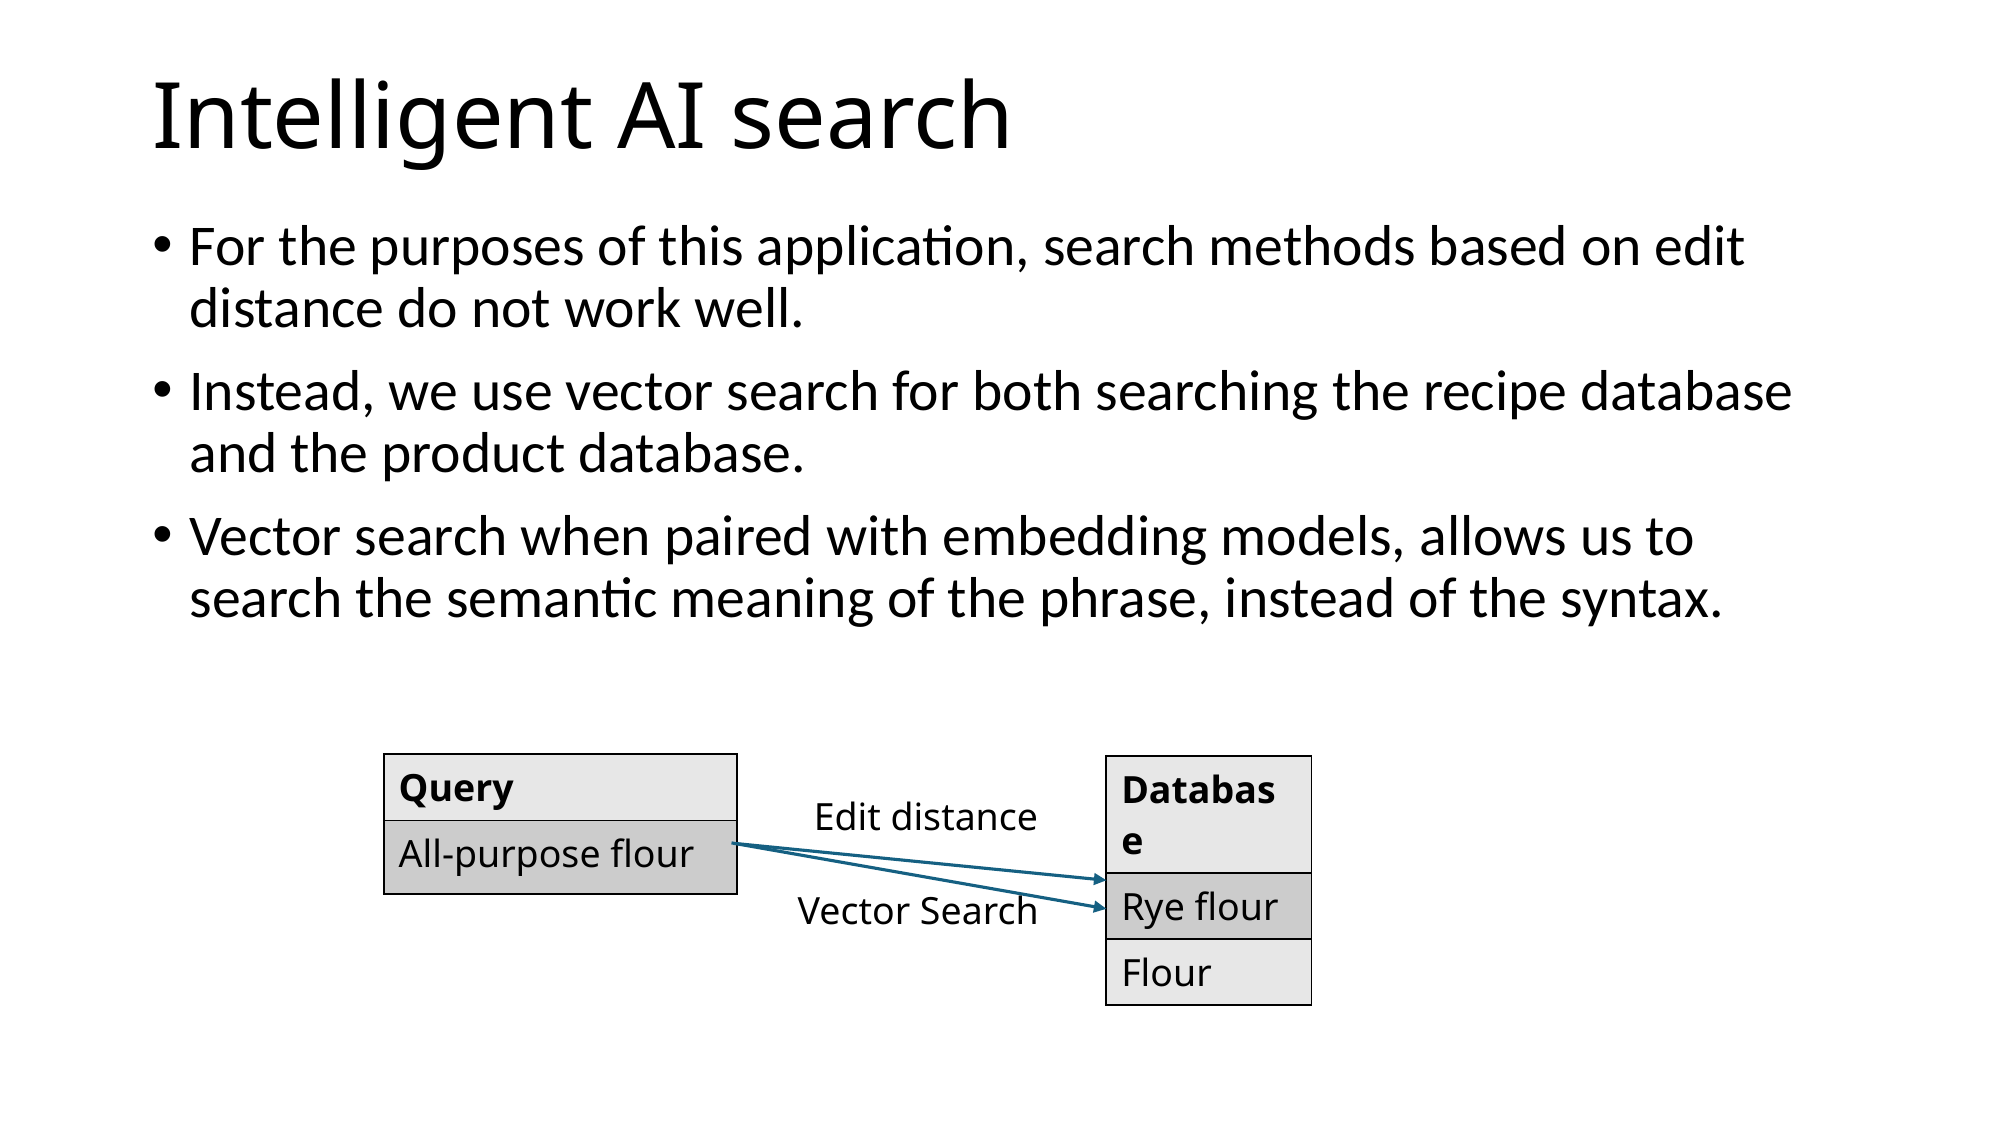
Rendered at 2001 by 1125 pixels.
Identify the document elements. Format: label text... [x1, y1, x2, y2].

table_cell All-purpose flour [385, 821, 736, 893]
table_header Database [1107, 757, 1311, 872]
title Intelligent AI search [137, 47, 1863, 190]
list For the purposes of this application, search methods based on edit distance do not work well. Instead, we use vector search for both searching the recipe database and the product database. Vector search when paired with embedding models, allows us to search the semantic meaning of the phrase, instead of the syntax. [137, 208, 1863, 642]
table_cell Flour [1107, 940, 1311, 1004]
table_header Query [385, 755, 736, 820]
table_cell Rye flour [1107, 874, 1311, 938]
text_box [730, 842, 1107, 945]
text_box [736, 784, 1113, 845]
